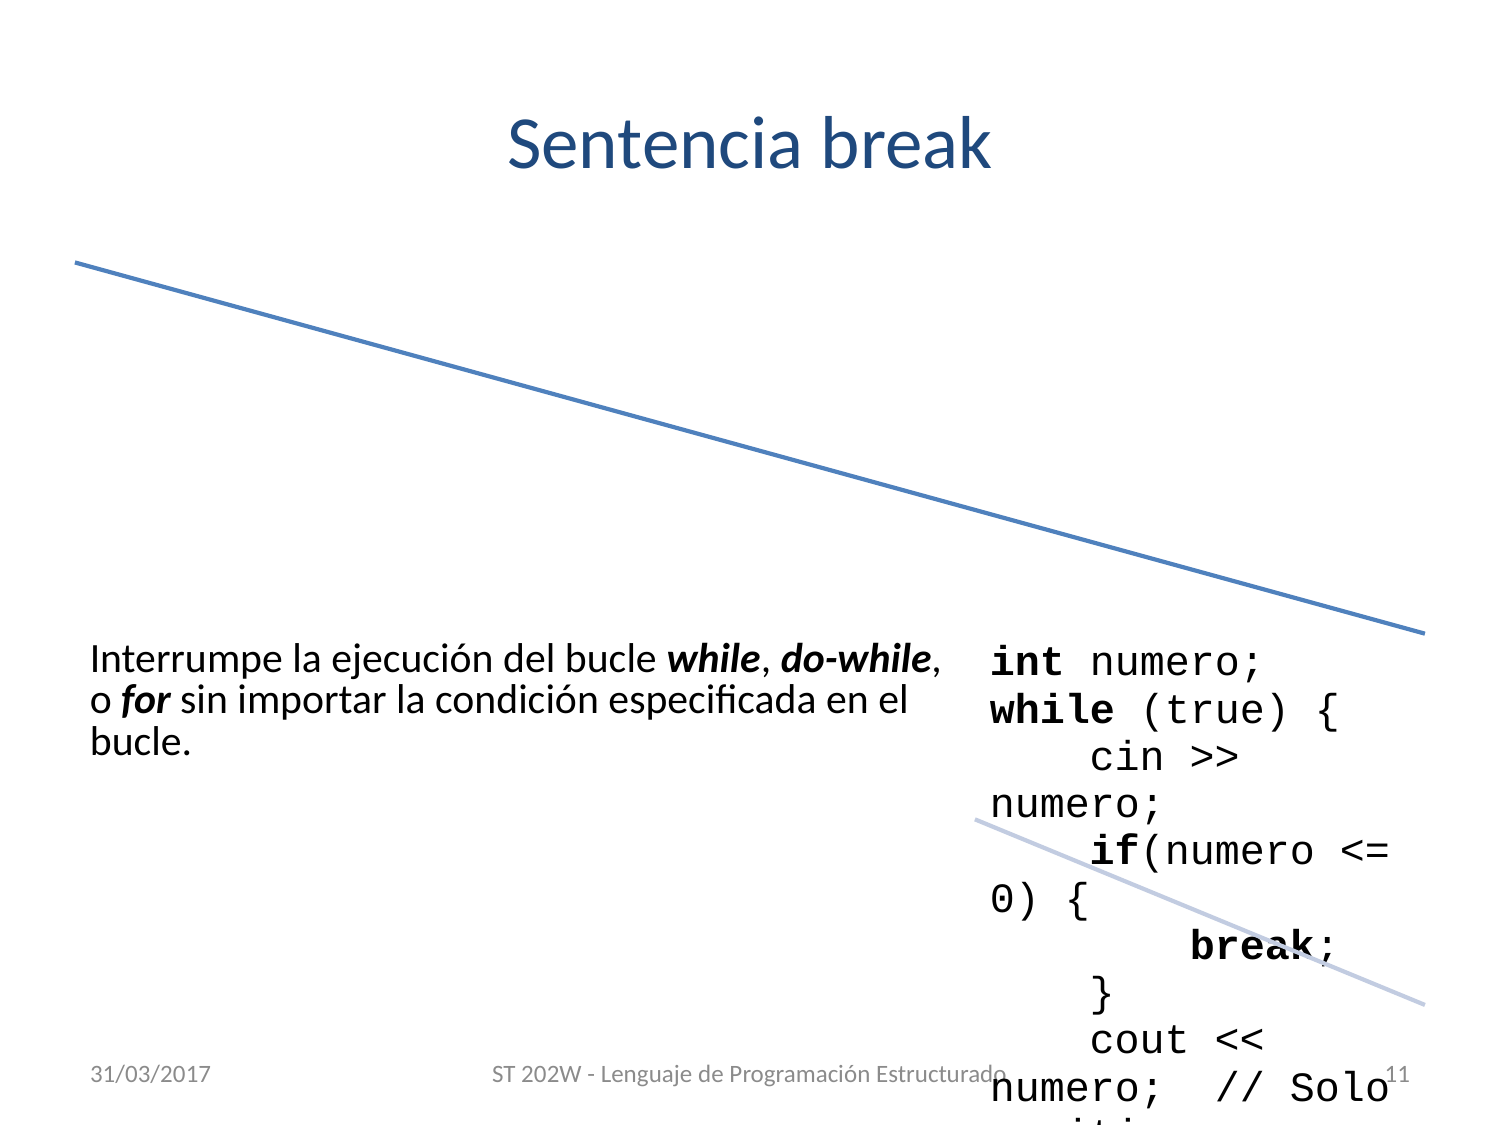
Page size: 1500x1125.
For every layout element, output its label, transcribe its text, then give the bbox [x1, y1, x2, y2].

footer ST 202W - Lenguaje de Programación Estructurado [474, 1042, 1025, 1103]
title Sentencia break [75, 45, 1425, 233]
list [74, 262, 1426, 1006]
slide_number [75, 1042, 425, 1103]
slide_number 11 [1074, 1042, 1425, 1103]
